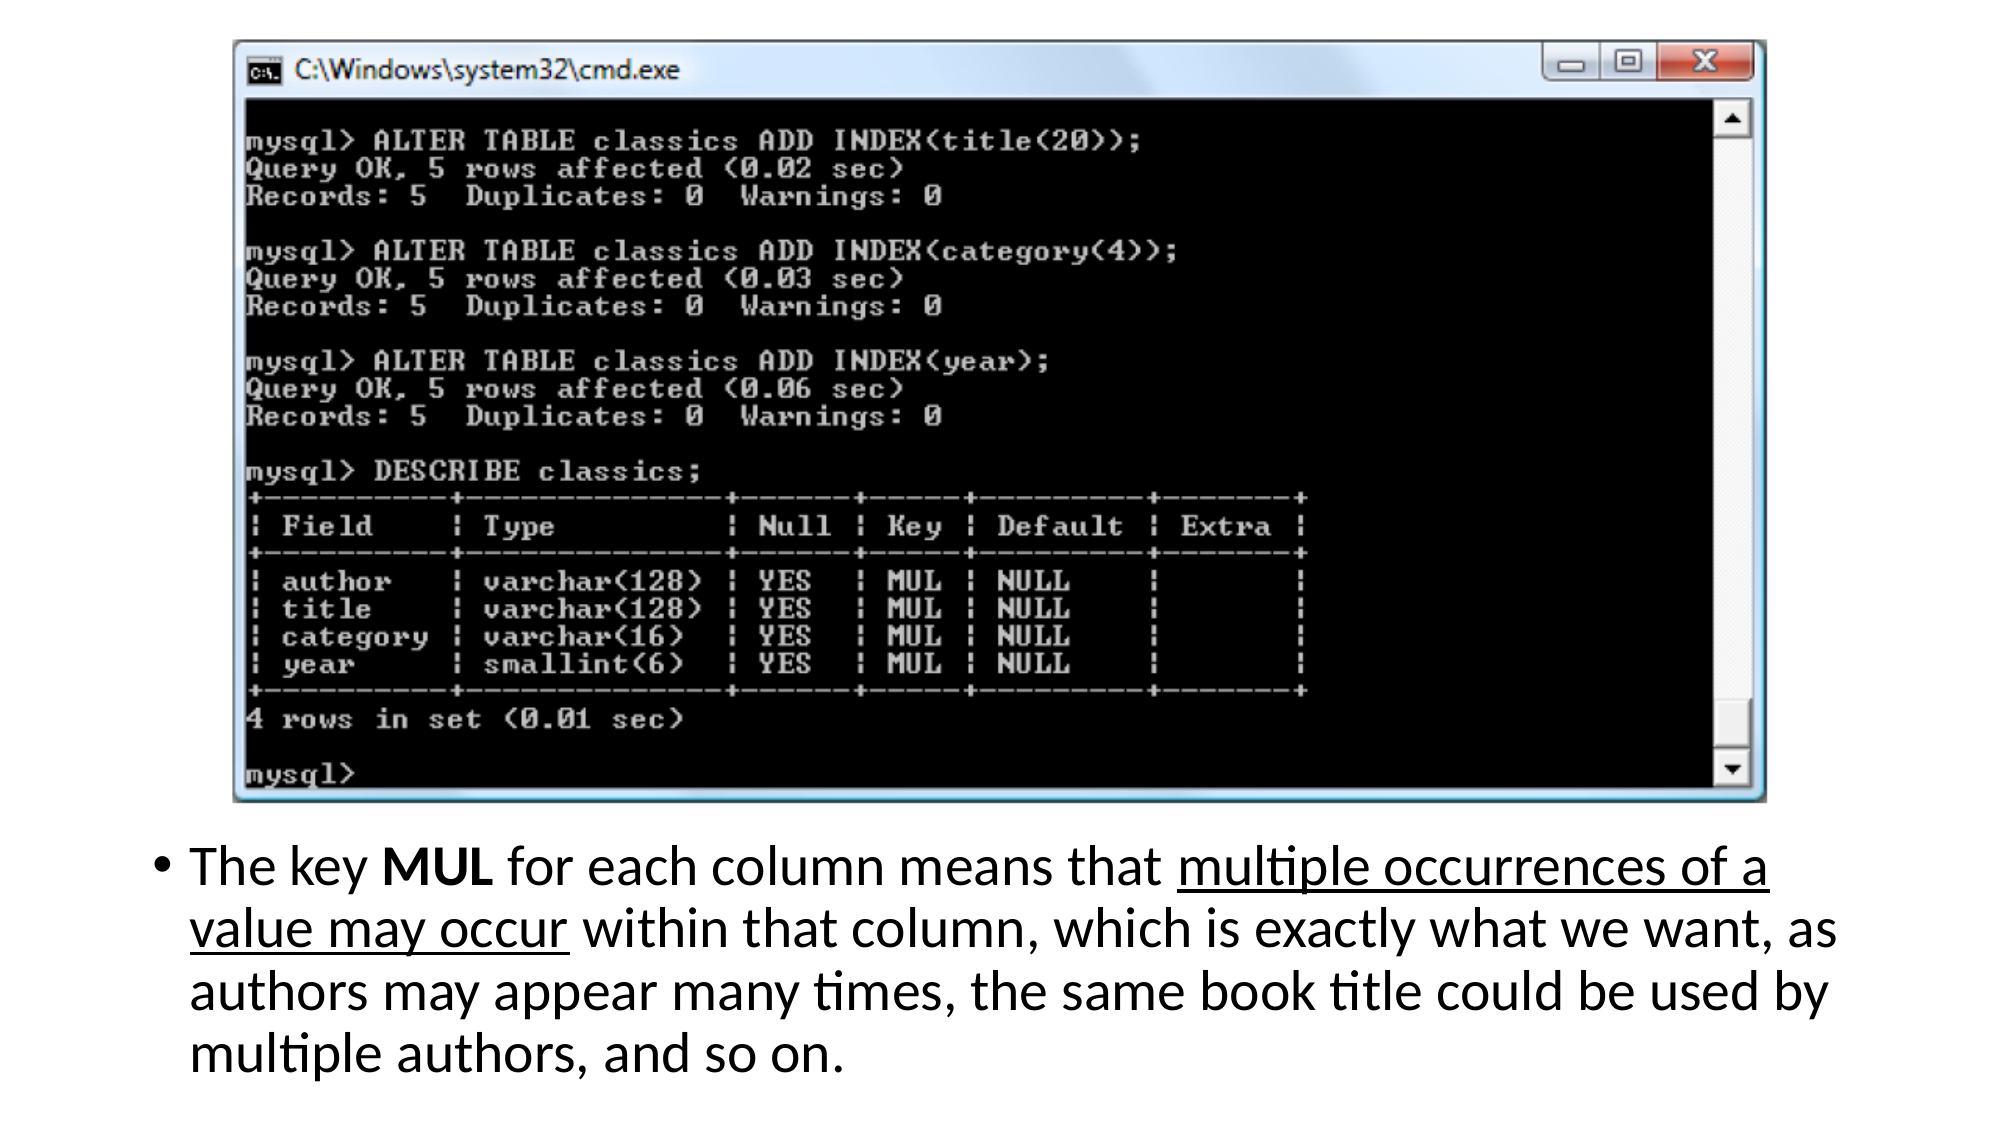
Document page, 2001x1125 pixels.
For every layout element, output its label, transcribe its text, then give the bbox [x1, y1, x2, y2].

list The key MUL for each column means that multiple occurrences of a value may occur within that column, which is exactly what we want, as authors may appear many times, the same book title could be used by multiple authors, and so on. [137, 828, 1863, 1093]
picture [228, 35, 1772, 808]
